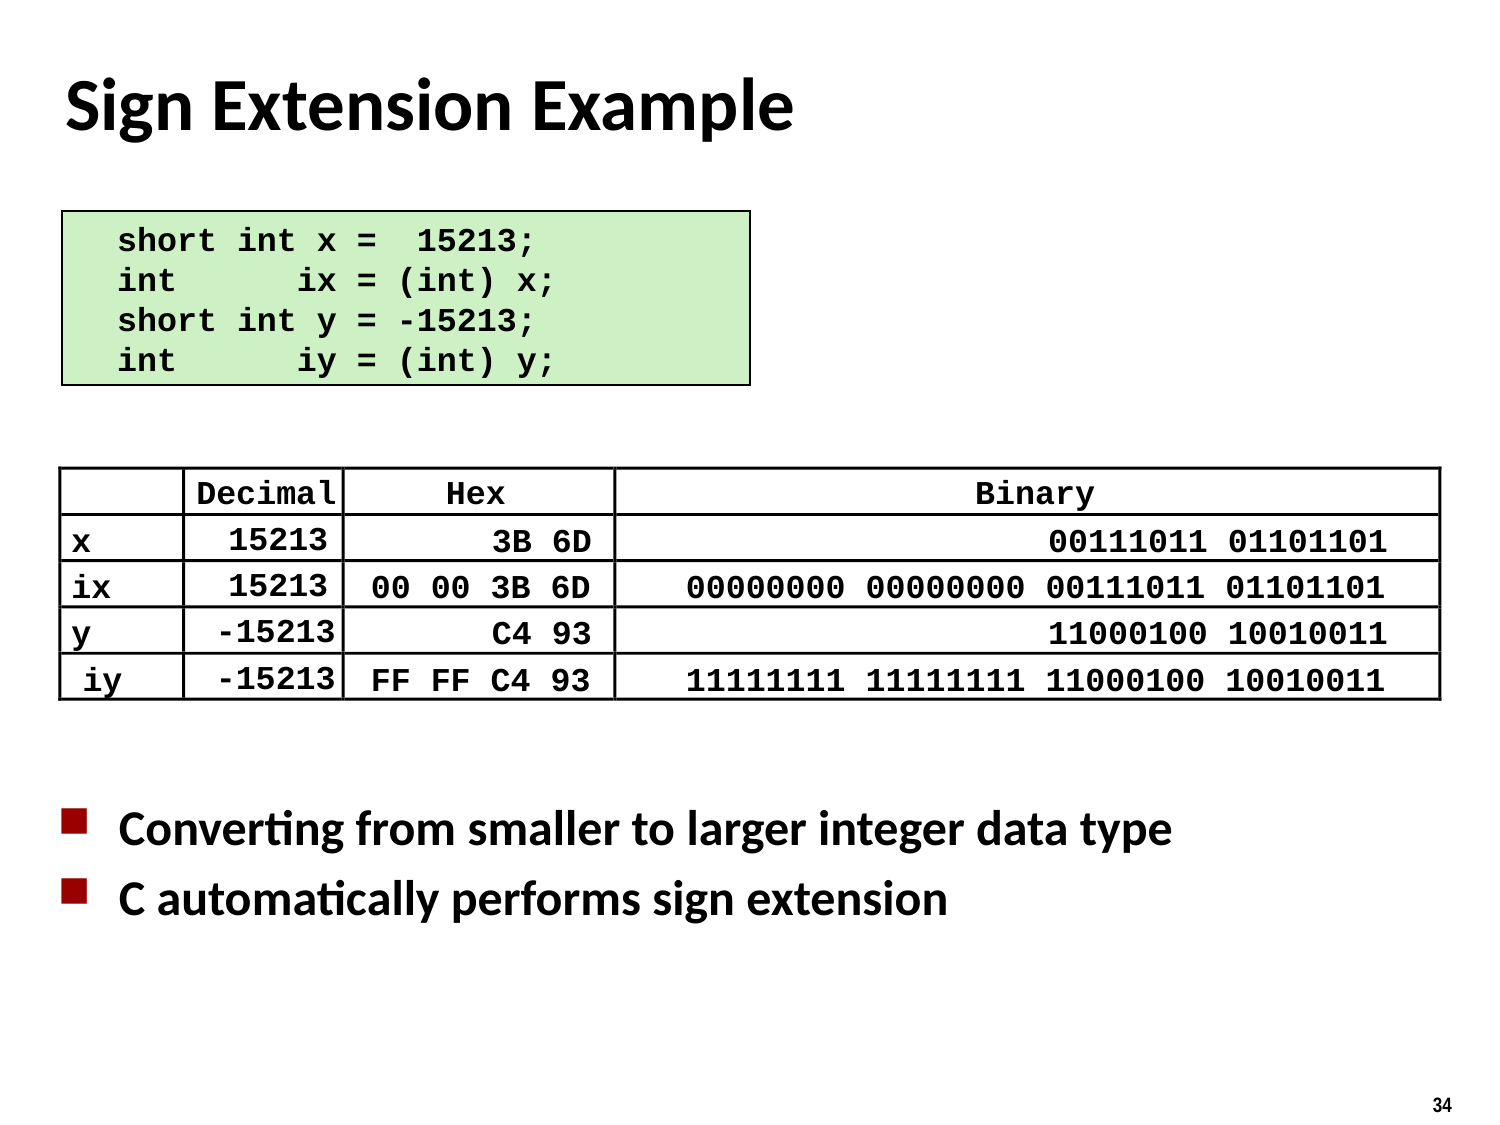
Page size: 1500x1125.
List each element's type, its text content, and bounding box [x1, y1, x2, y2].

list Converting from smaller to larger integer data type C automatically performs sign extension [47, 787, 1411, 1058]
title Sign Extension Example [49, 52, 1200, 148]
text_box short int x = 15213; int ix = (int) x; short int y = -15213; int iy = (int) y; [62, 210, 750, 386]
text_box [58, 466, 1442, 701]
